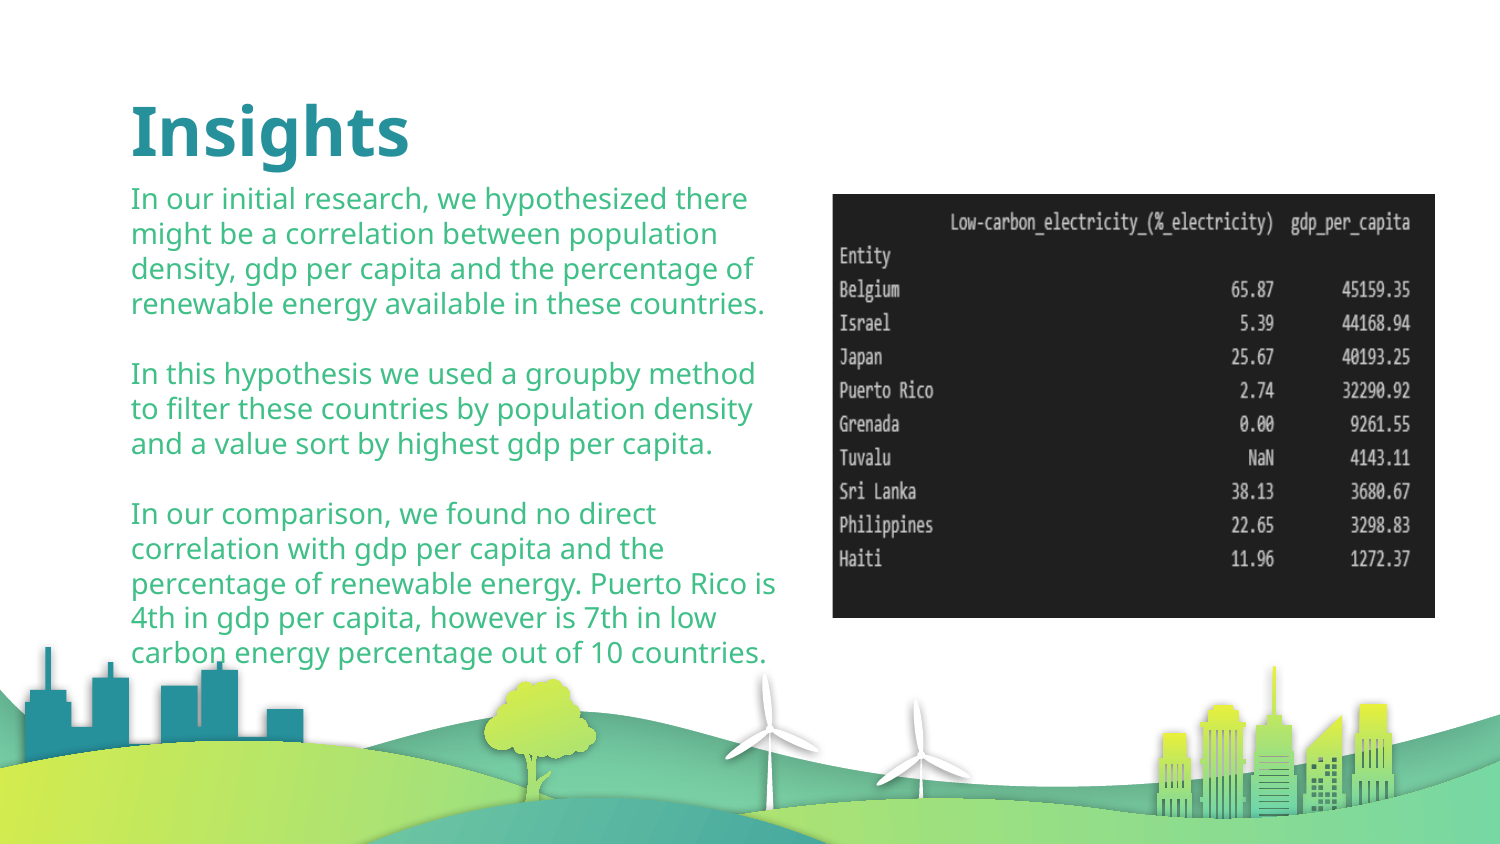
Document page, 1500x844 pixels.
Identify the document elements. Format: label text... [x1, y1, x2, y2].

title Insights [115, 72, 1384, 195]
text_box In our initial research, we hypothesized there might be a correlation between population density, gdp per capita and the percentage of renewable energy available in these countries. In this hypothesis we used a groupby method to filter these countries by population density and a value sort by highest gdp per capita. In our comparison, we found no direct correlation with gdp per capita and the percentage of renewable energy. Puerto Rico is 4th in gdp per capita, however is 7th in low carbon energy percentage out of 10 countries. [115, 165, 802, 720]
picture [832, 193, 1436, 618]
